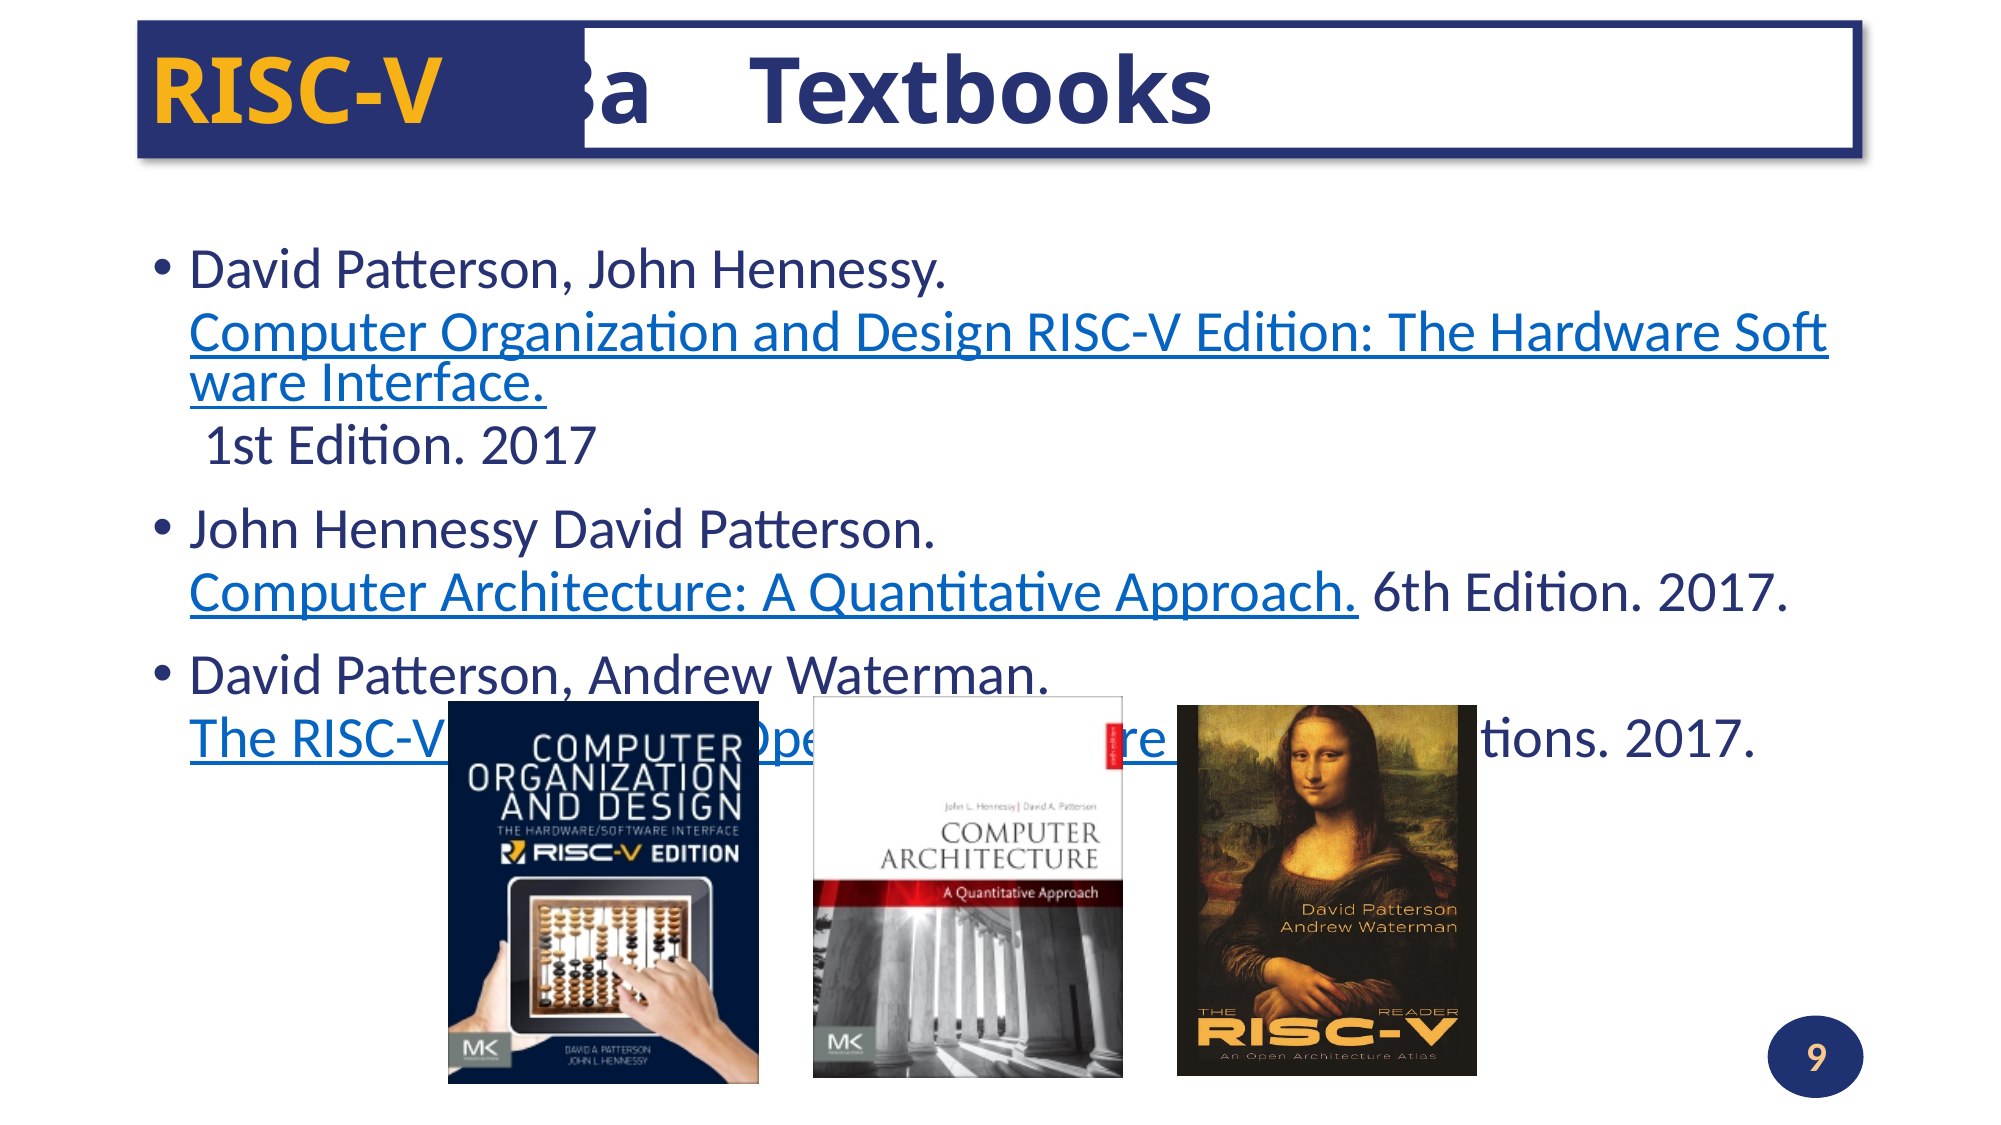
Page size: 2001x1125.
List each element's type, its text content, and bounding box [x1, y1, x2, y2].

slide_number 9 [1767, 1015, 1866, 1095]
picture [1176, 704, 1477, 1076]
title RISC-V За Textbooks [137, 17, 1863, 156]
picture [812, 696, 1123, 1079]
list David Patterson, John Hennessy. Computer Organization and Design RISC-V Edition: The Hardware Software Interface. 1st Edition. 2017 John Hennessy David Patterson. Computer Architecture: A Quantitative Approach. 6th Edition. 2017. David Patterson, Andrew Waterman. The RISC-V Reader: An Open Architecture Atlas. 1st Editions. 2017. [137, 230, 1863, 1051]
picture [448, 701, 759, 1084]
